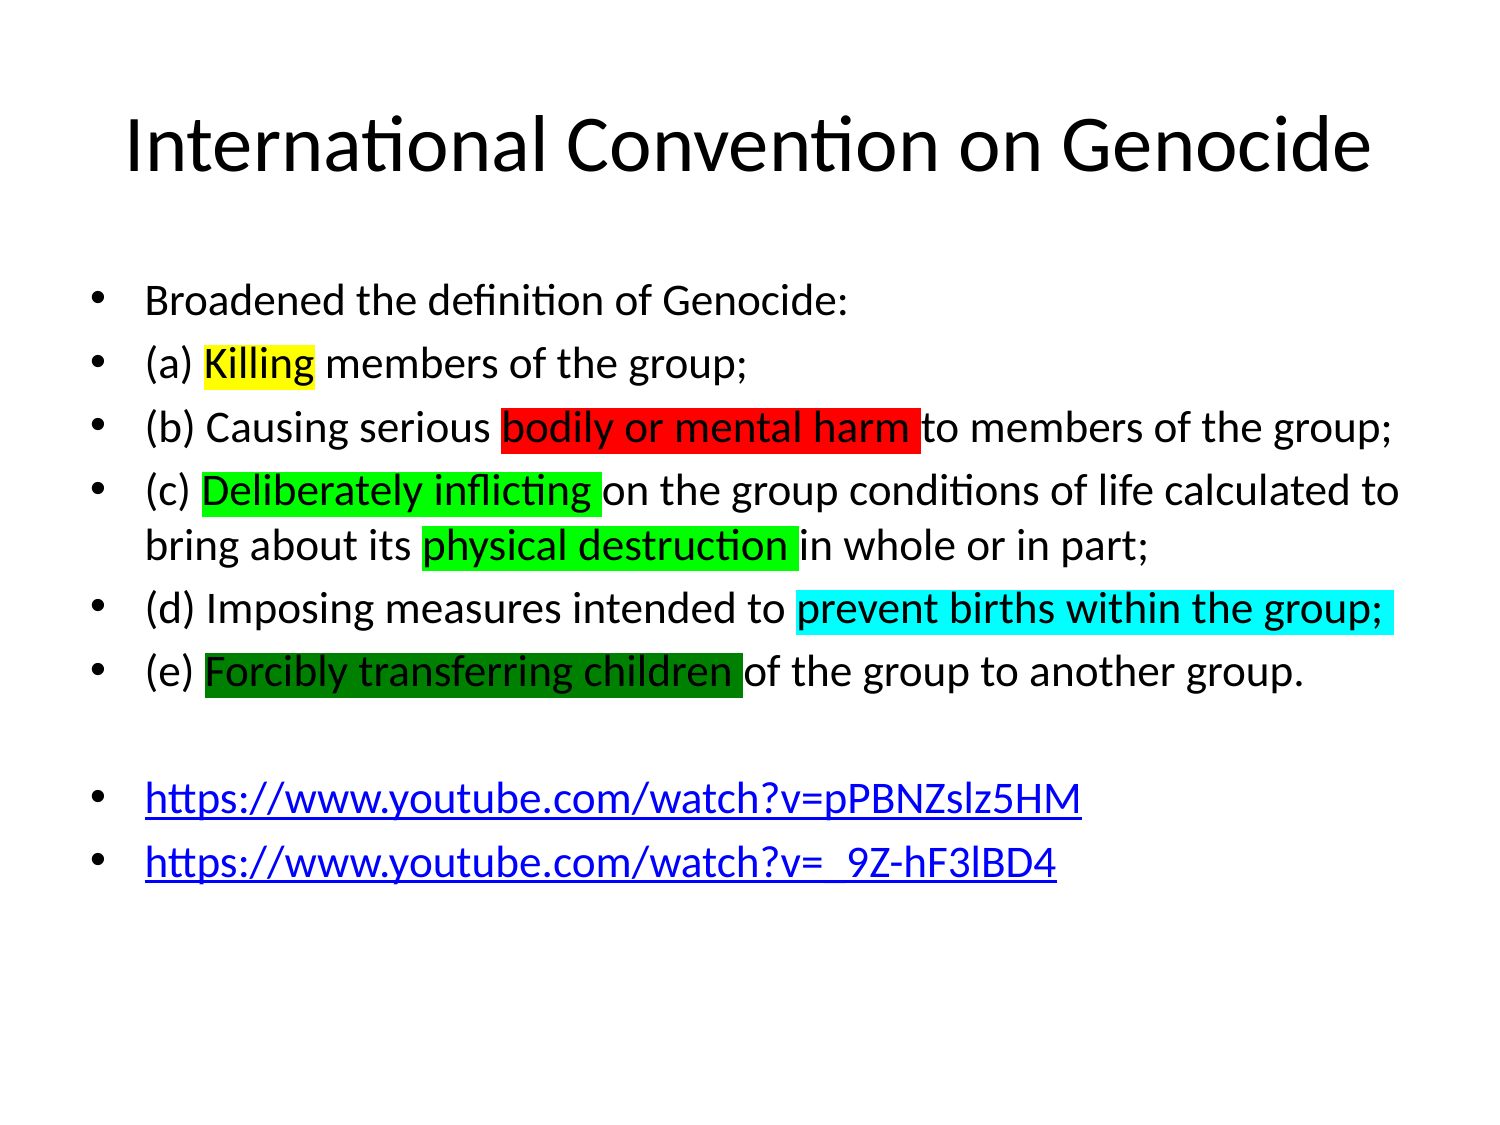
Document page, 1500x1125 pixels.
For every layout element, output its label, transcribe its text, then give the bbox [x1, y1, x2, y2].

list Broadened the definition of Genocide: (a) Killing members of the group; (b) Causing serious bodily or mental harm to members of the group; (c) Deliberately inflicting on the group conditions of life calculated to bring about its physical destruction in whole or in part; (d) Imposing measures intended to prevent births within the group; (e) Forcibly transferring children of the group to another group. https://www.youtube.com/watch?v=pPBNZslz5HM https://www.youtube.com/watch?v=_9Z-hF3lBD4 [75, 262, 1425, 1005]
title International Convention on Genocide [75, 45, 1425, 233]
